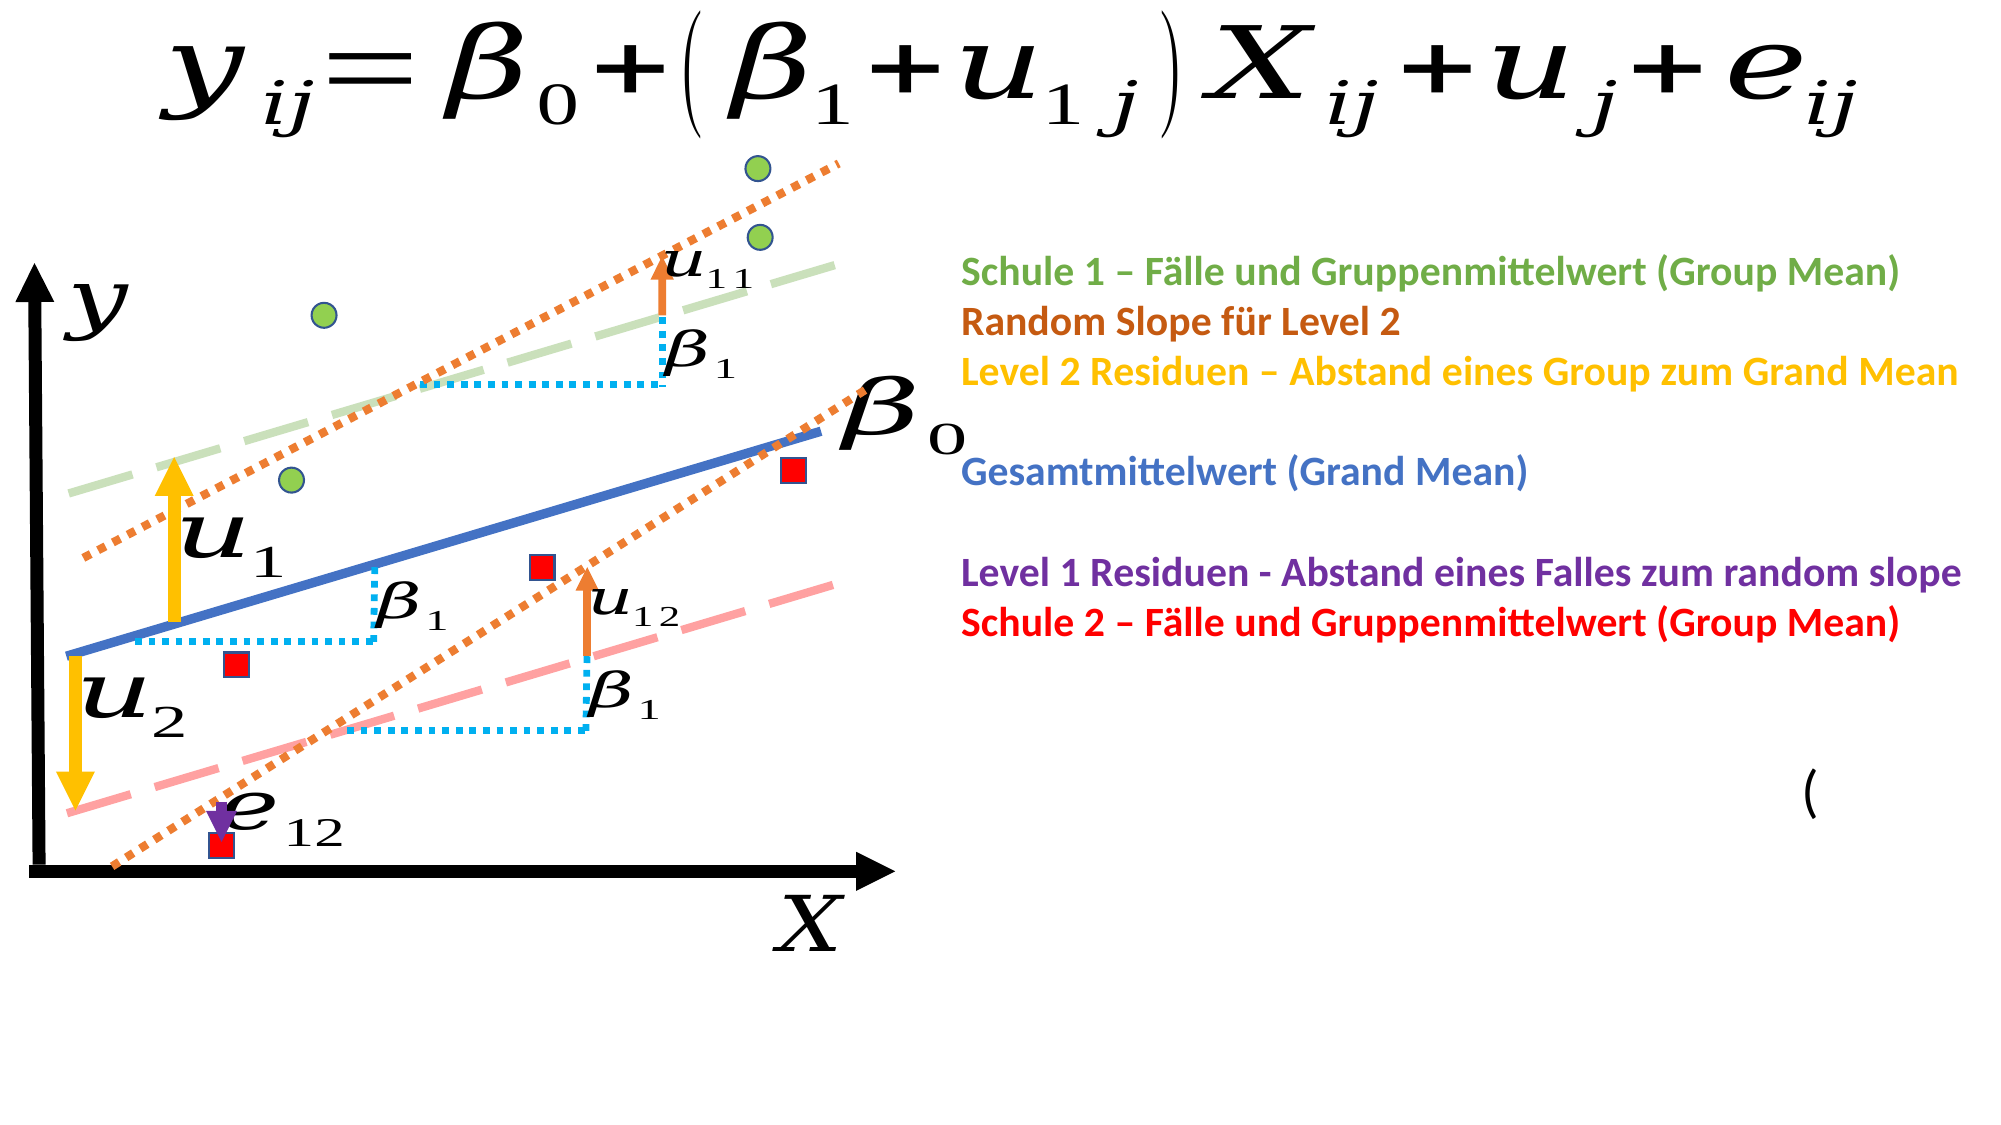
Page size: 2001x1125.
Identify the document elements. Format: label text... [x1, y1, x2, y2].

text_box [83, 163, 839, 558]
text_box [34, 263, 40, 865]
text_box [112, 386, 870, 867]
text_box Schule 1 – Fälle und Gruppenmittelwert (Group Mean) Random Slope für Level 2 Level 2 Residuen – Abstand eines Group zum Grand Mean Gesamtmittelwert (Grand Mean) Level 1 Residuen - Abstand eines Falles zum random slope Schule 2 – Fälle und Gruppenmittelwert (Group Mean) [946, 236, 2000, 702]
text_box [745, 155, 771, 163]
